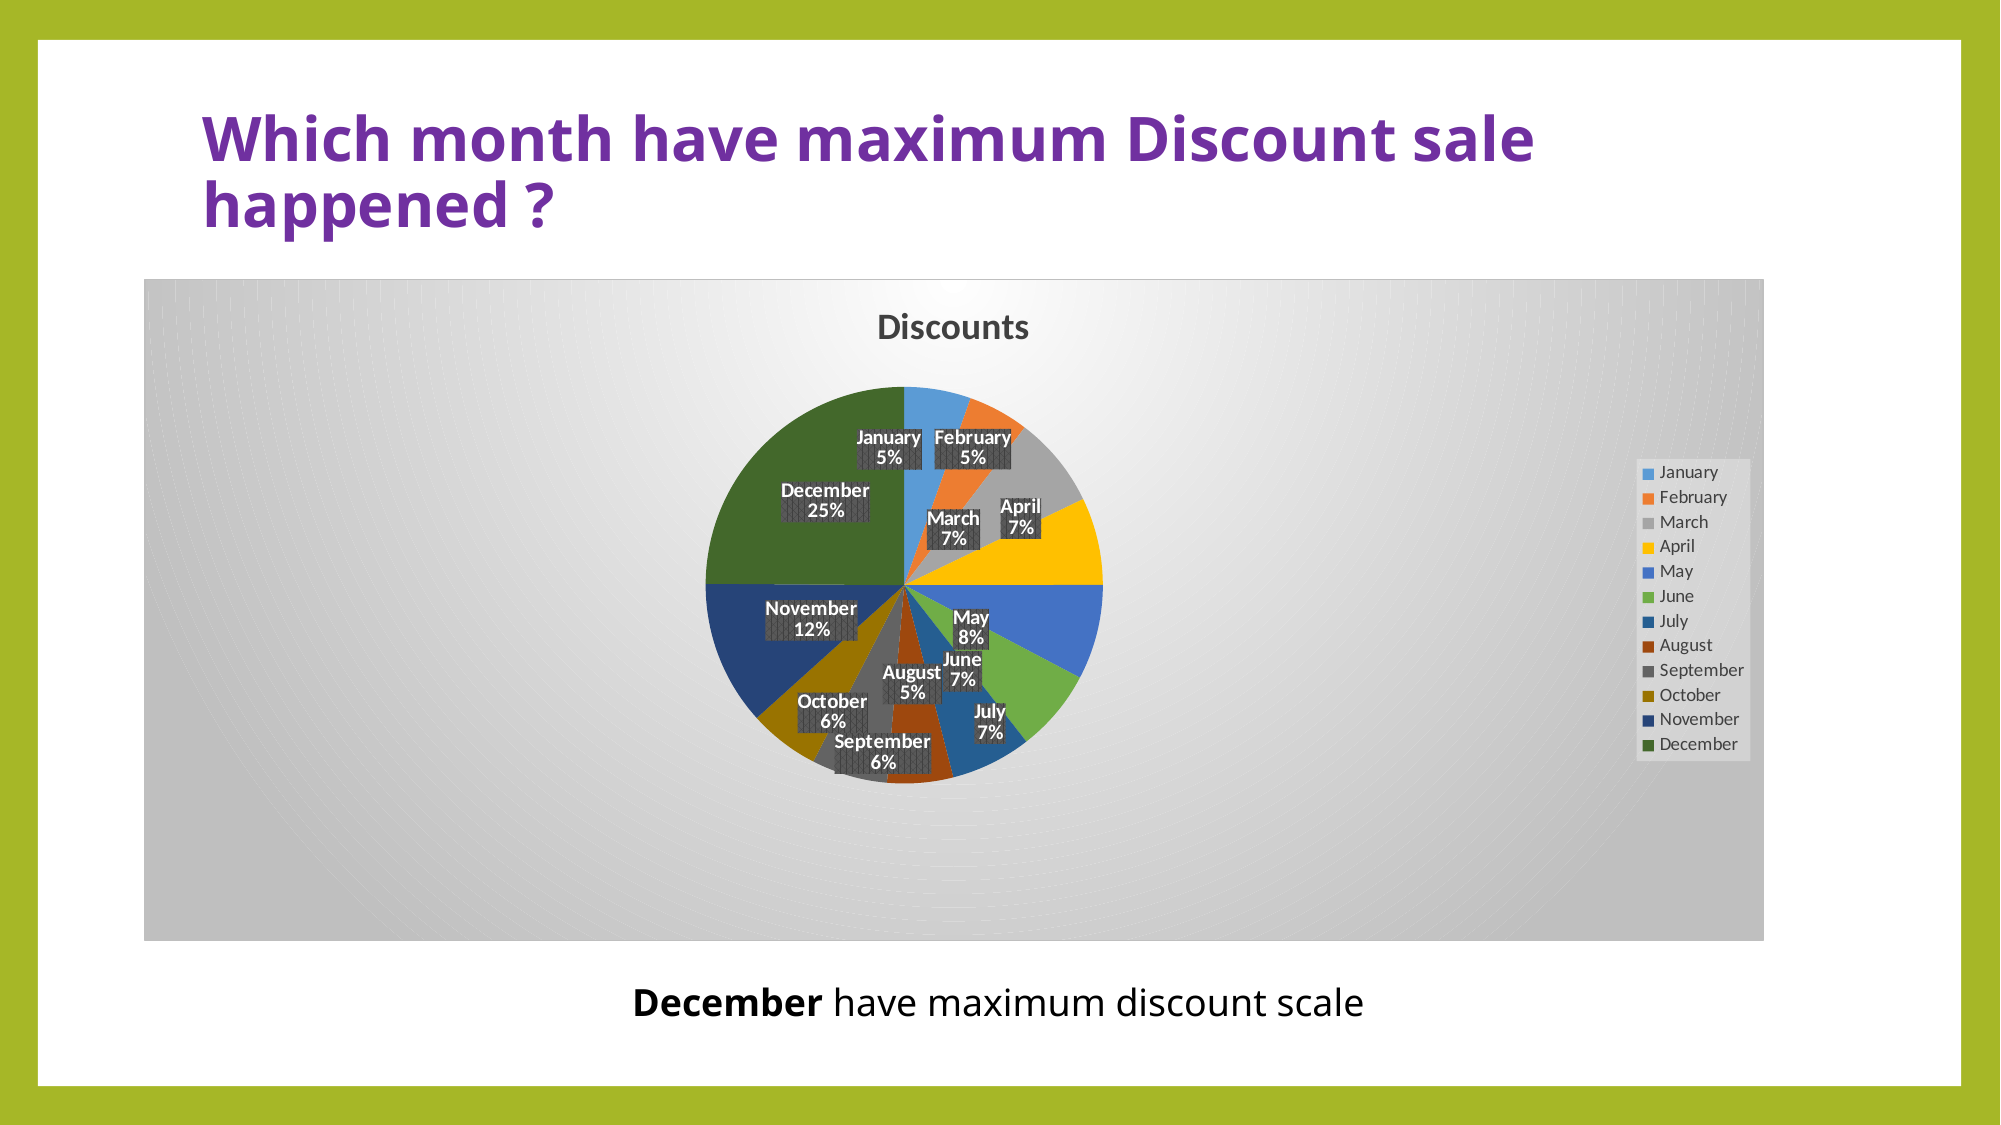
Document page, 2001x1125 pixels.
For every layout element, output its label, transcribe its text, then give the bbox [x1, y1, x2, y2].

text_box December have maximum discount scale [617, 971, 1735, 1032]
chart [143, 278, 1764, 942]
title Which month have maximum Discount sale happened ? [187, 99, 1808, 323]
